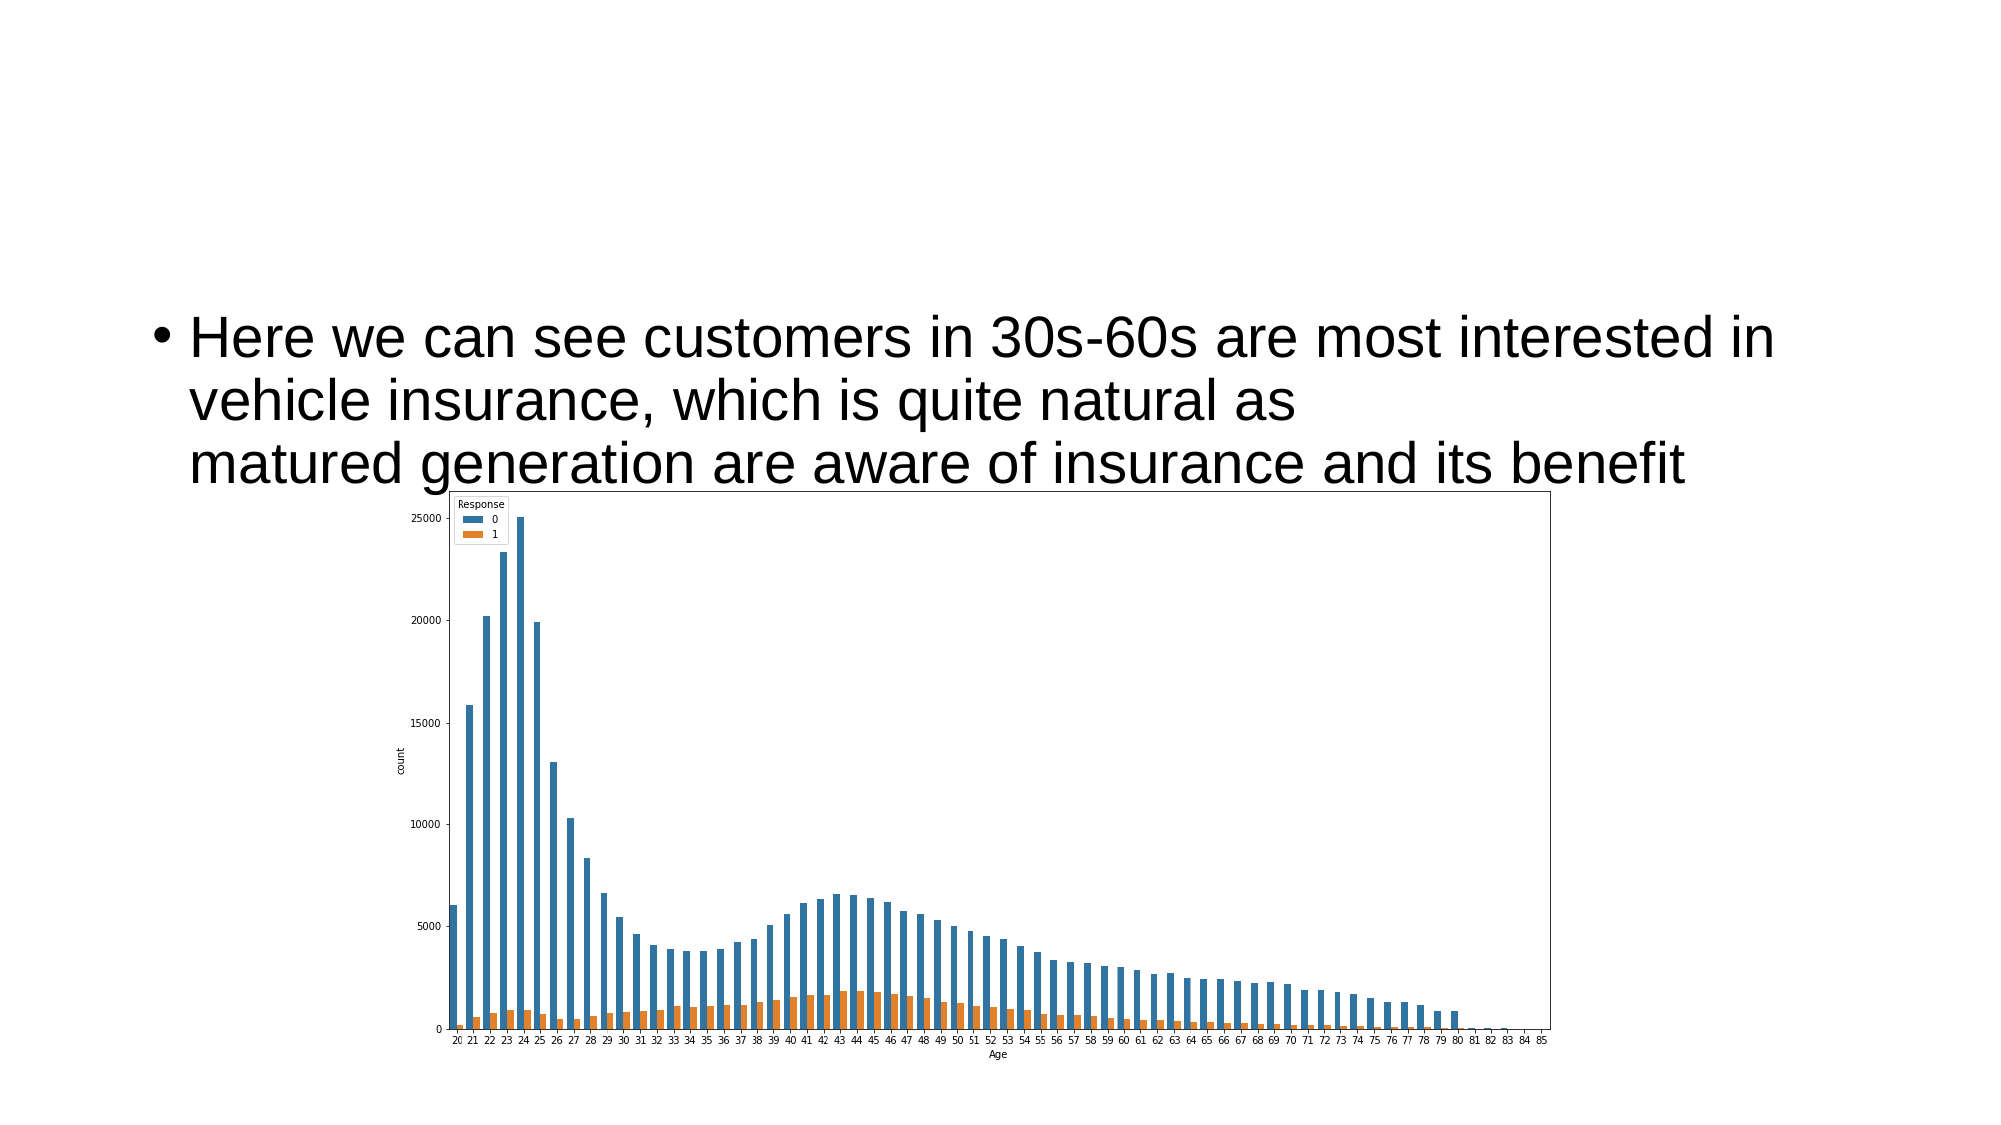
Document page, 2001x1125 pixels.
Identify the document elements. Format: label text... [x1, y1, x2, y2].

list Here we can see customers in 30s-60s are most interested in vehicle insurance, which is quite natural as matured generation are aware of insurance and its benefit [137, 299, 1863, 1014]
picture [389, 484, 1555, 1066]
